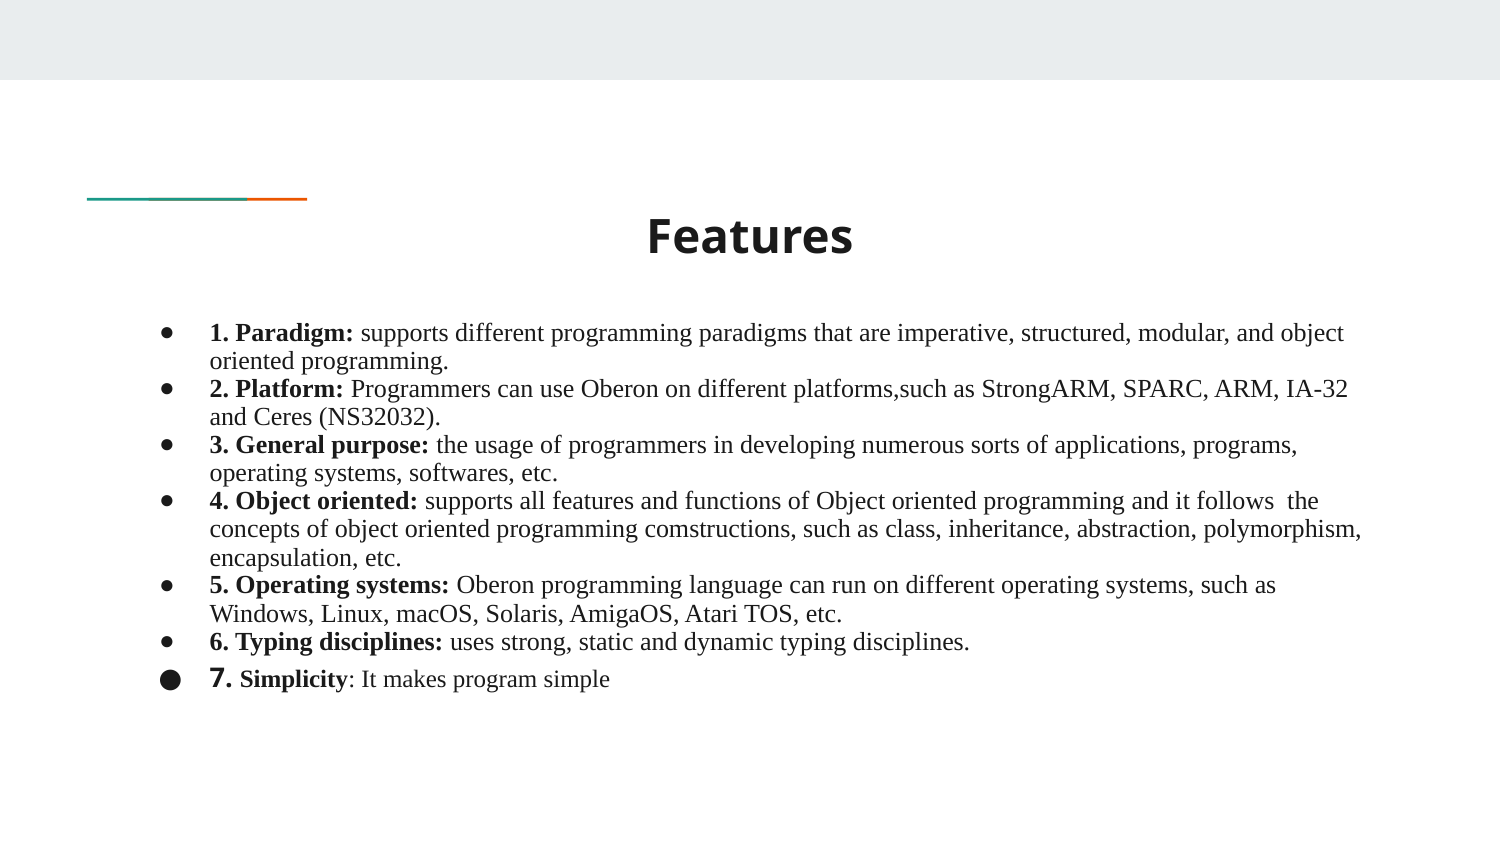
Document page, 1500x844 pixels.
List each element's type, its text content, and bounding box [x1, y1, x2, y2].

title Features [119, 190, 1381, 279]
list 1. Paradigm: supports different programming paradigms that are imperative, structured, modular, and object oriented programming. 2. Platform: Programmers can use Oberon on different platforms,such as StrongARM, SPARC, ARM, IA-32 and Ceres (NS32032). 3. General purpose: the usage of programmers in developing numerous sorts of applications, programs, operating systems, softwares, etc. 4. Object oriented: supports all features and functions of Object oriented programming and it follows the concepts of object oriented programming comstructions, such as class, inheritance, abstraction, polymorphism, encapsulation, etc. 5. Operating systems: Oberon programming language can run on different operating systems, such as Windows, Linux, macOS, Solaris, AmigaOS, Atari TOS, etc. 6. Typing disciplines: uses strong, static and dynamic typing disciplines. 7. Simplicity: It makes program simple [119, 304, 1381, 808]
